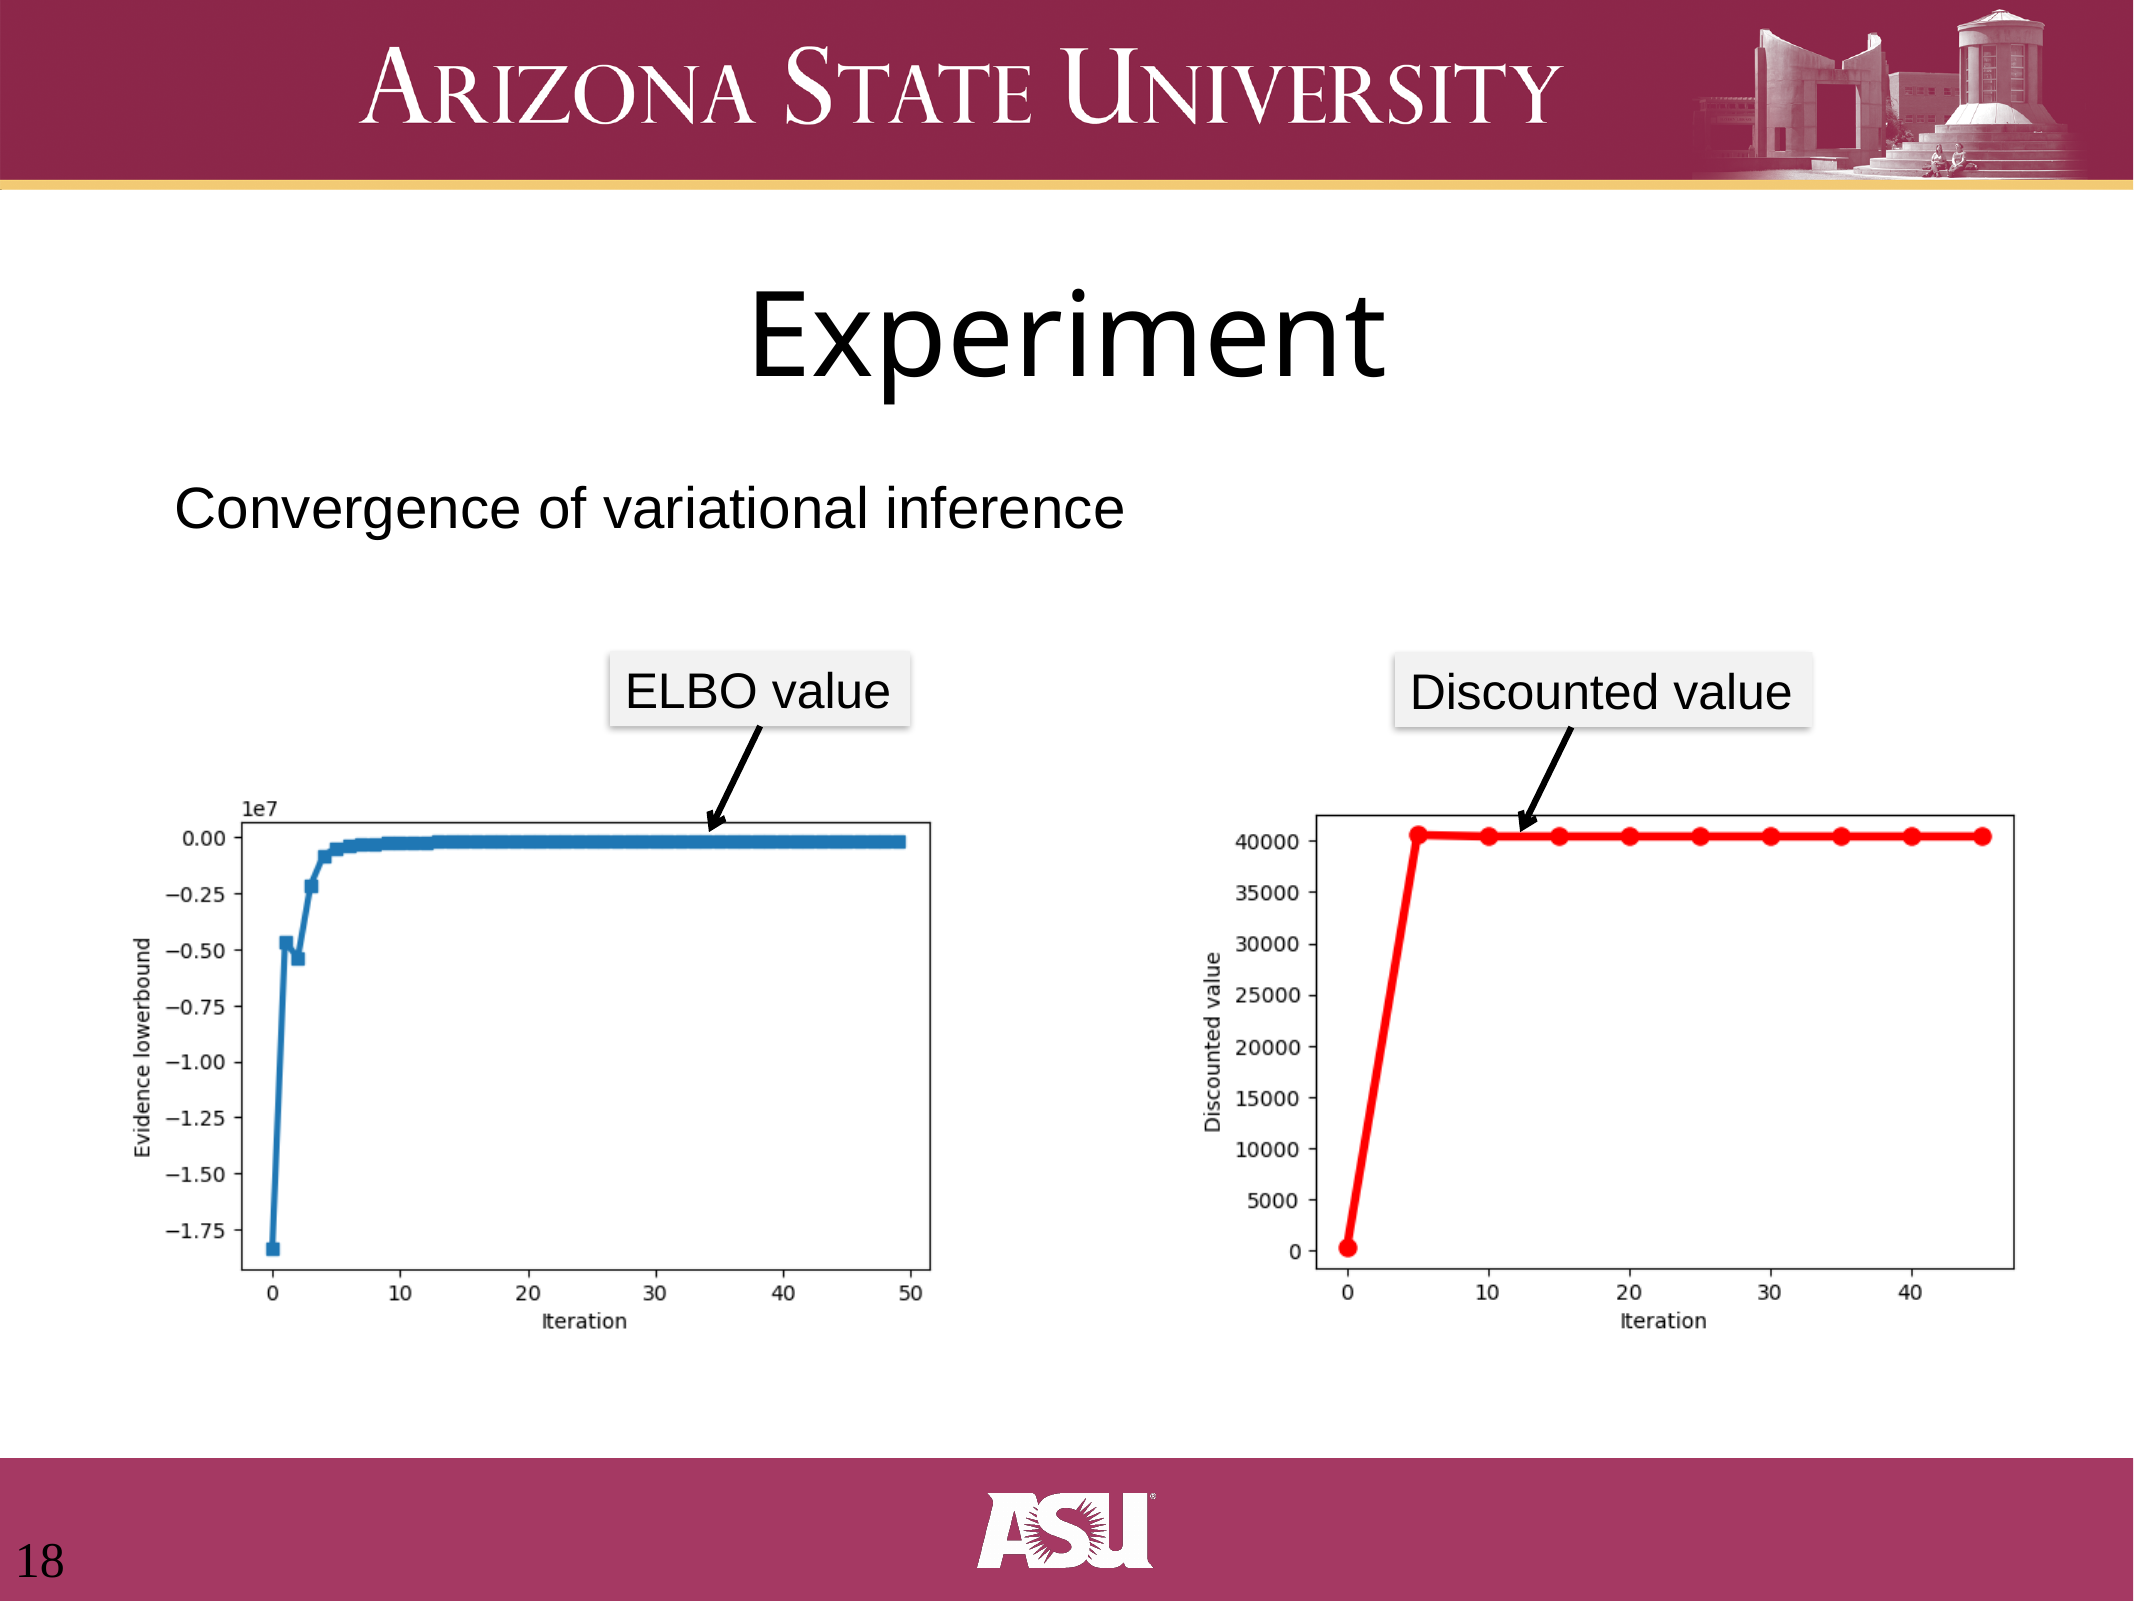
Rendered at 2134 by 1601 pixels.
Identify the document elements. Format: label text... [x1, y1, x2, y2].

picture [1190, 800, 2027, 1348]
picture [0, 0, 2134, 190]
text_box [1520, 727, 1572, 833]
text_box ELBO value [610, 651, 911, 727]
picture [120, 800, 943, 1348]
slide_number 17 [0, 1520, 480, 1601]
list Convergence of variational inference [159, 462, 1974, 1459]
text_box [708, 727, 761, 833]
title Experiment [159, 195, 1974, 462]
text_box Discounted value [1395, 652, 1813, 727]
picture [0, 1458, 2134, 1601]
